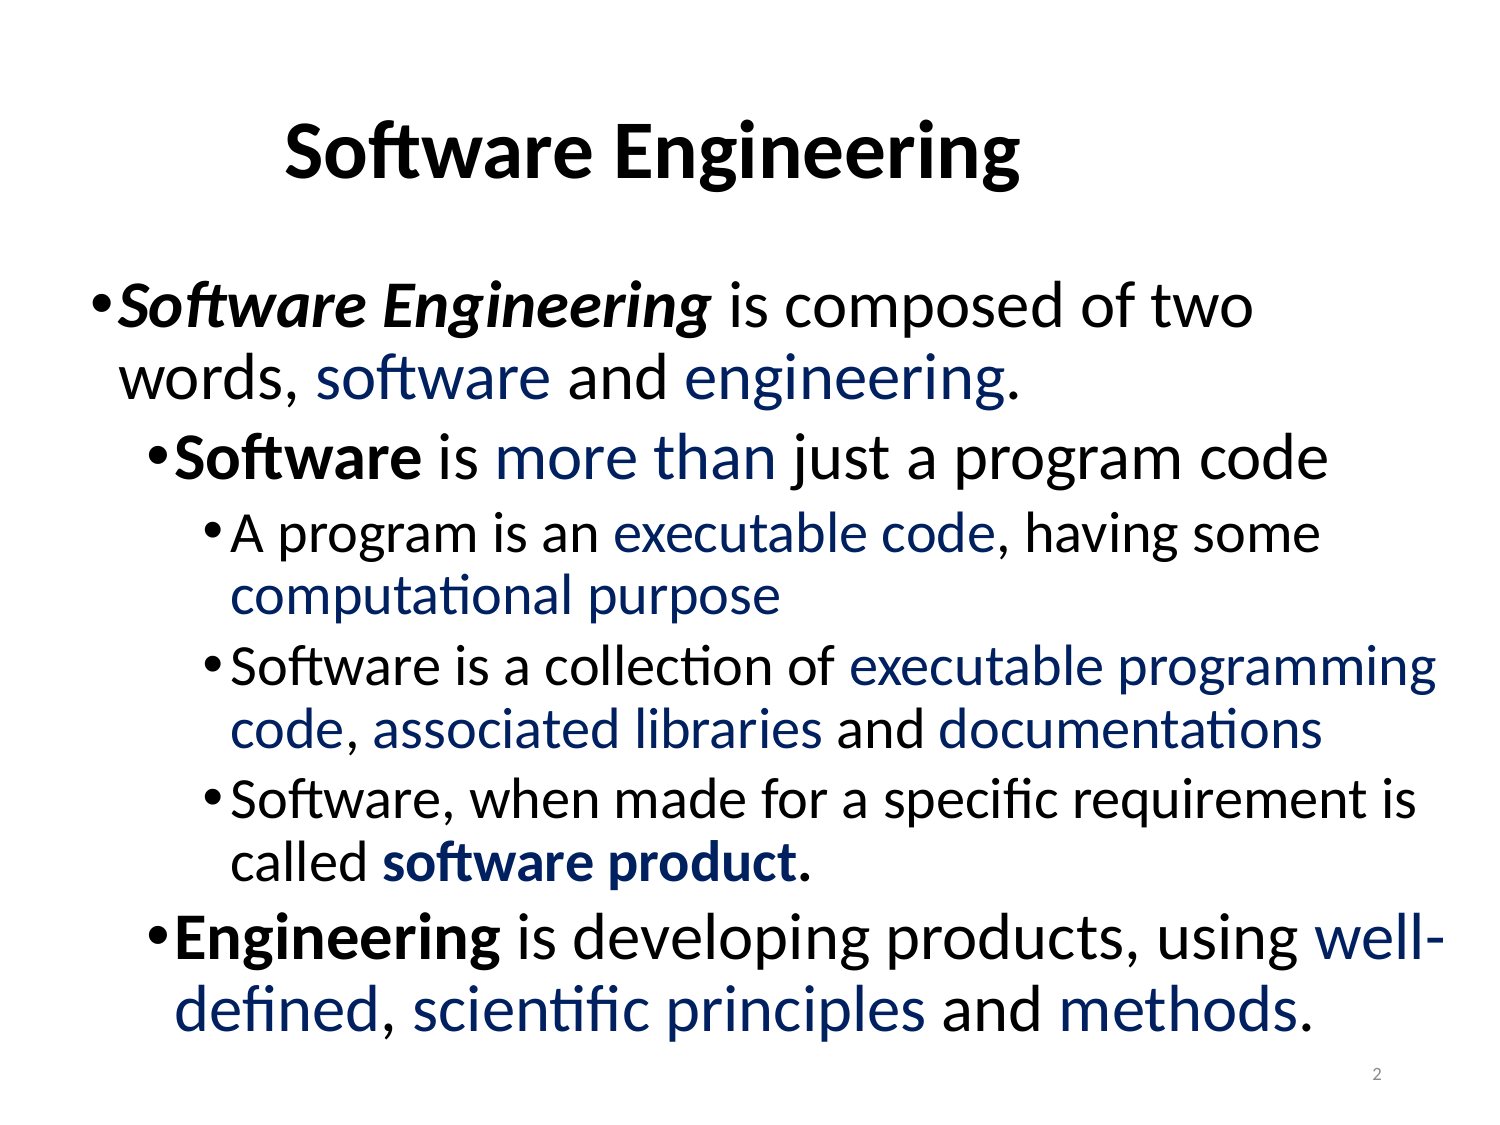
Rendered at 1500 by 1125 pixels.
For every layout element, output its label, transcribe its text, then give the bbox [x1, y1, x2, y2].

list Software Engineering is composed of two words, software and engineering. Software is more than just a program code A program is an executable code, having some computational purpose Software is a collection of executable programming code, associated libraries and documentations Software, when made for a specific requirement is called software product. Engineering is developing products, using well-defined, scientific principles and methods. [75, 262, 1463, 1075]
text_box Software Engineering [137, 87, 1188, 203]
slide_number 2 [1059, 1042, 1397, 1103]
